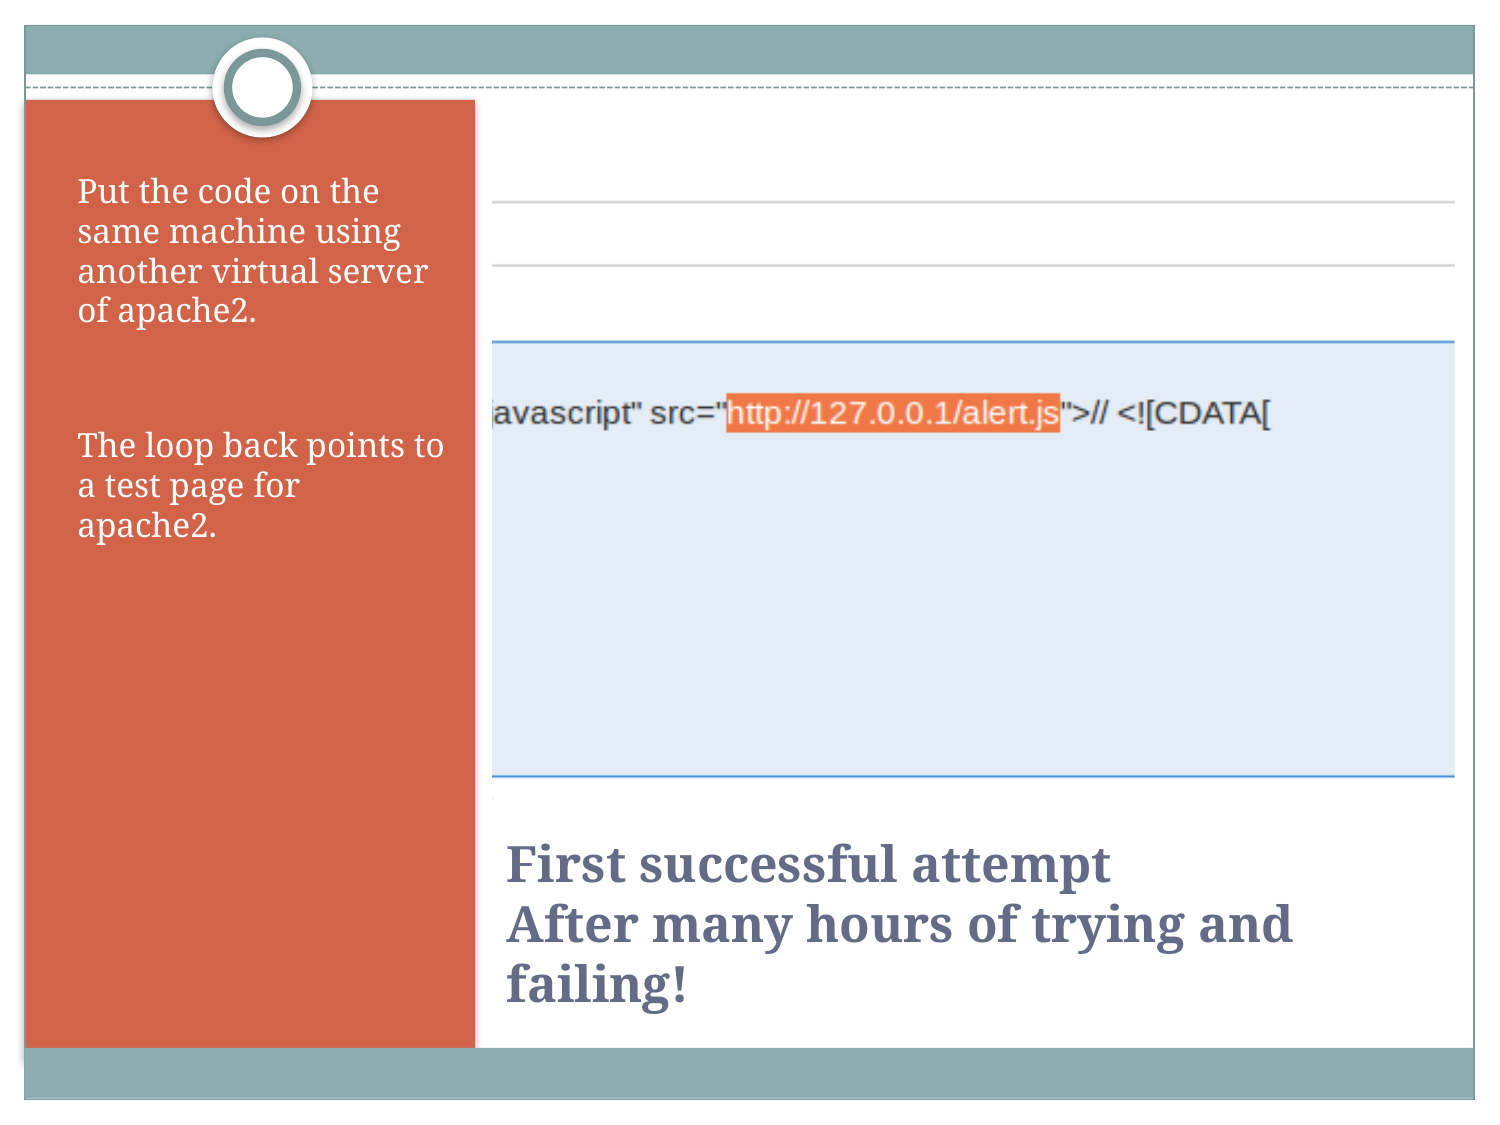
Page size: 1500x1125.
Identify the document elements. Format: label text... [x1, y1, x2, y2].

list Put the code on the same machine using another virtual server of apache2. The loop back points to a test page for apache2. [62, 162, 463, 1025]
title First successful attempt After many hours of trying and failing! [492, 825, 1455, 1025]
picture [491, 99, 1455, 801]
